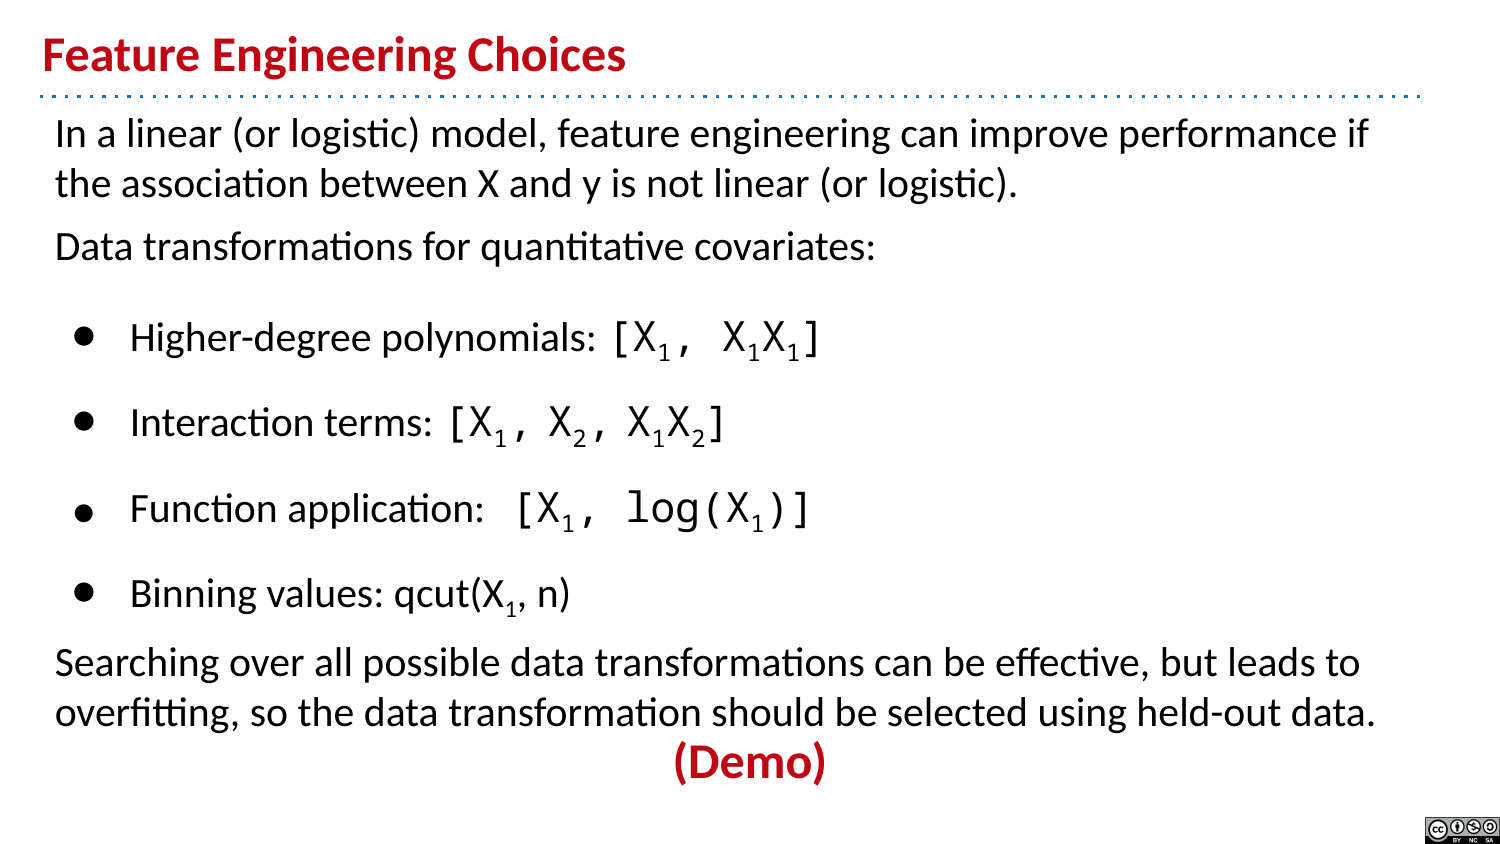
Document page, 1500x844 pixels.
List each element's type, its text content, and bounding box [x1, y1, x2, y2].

picture [1425, 817, 1500, 844]
title Feature Engineering Choices [27, 15, 1378, 97]
list In a linear (or logistic) model, feature engineering can improve performance if the association between X and y is not linear (or logistic). Data transformations for quantitative covariates: Higher-degree polynomials: [X1, X1X1] Interaction terms: [X1, X2, X1X2] Function application: [X1, log(X1)] Binning values: qcut(X1, n) Searching over all possible data transformations can be effective, but leads to overfitting, so the data transformation should be selected using held-out data. [39, 91, 1425, 643]
title (Demo) [648, 722, 852, 804]
